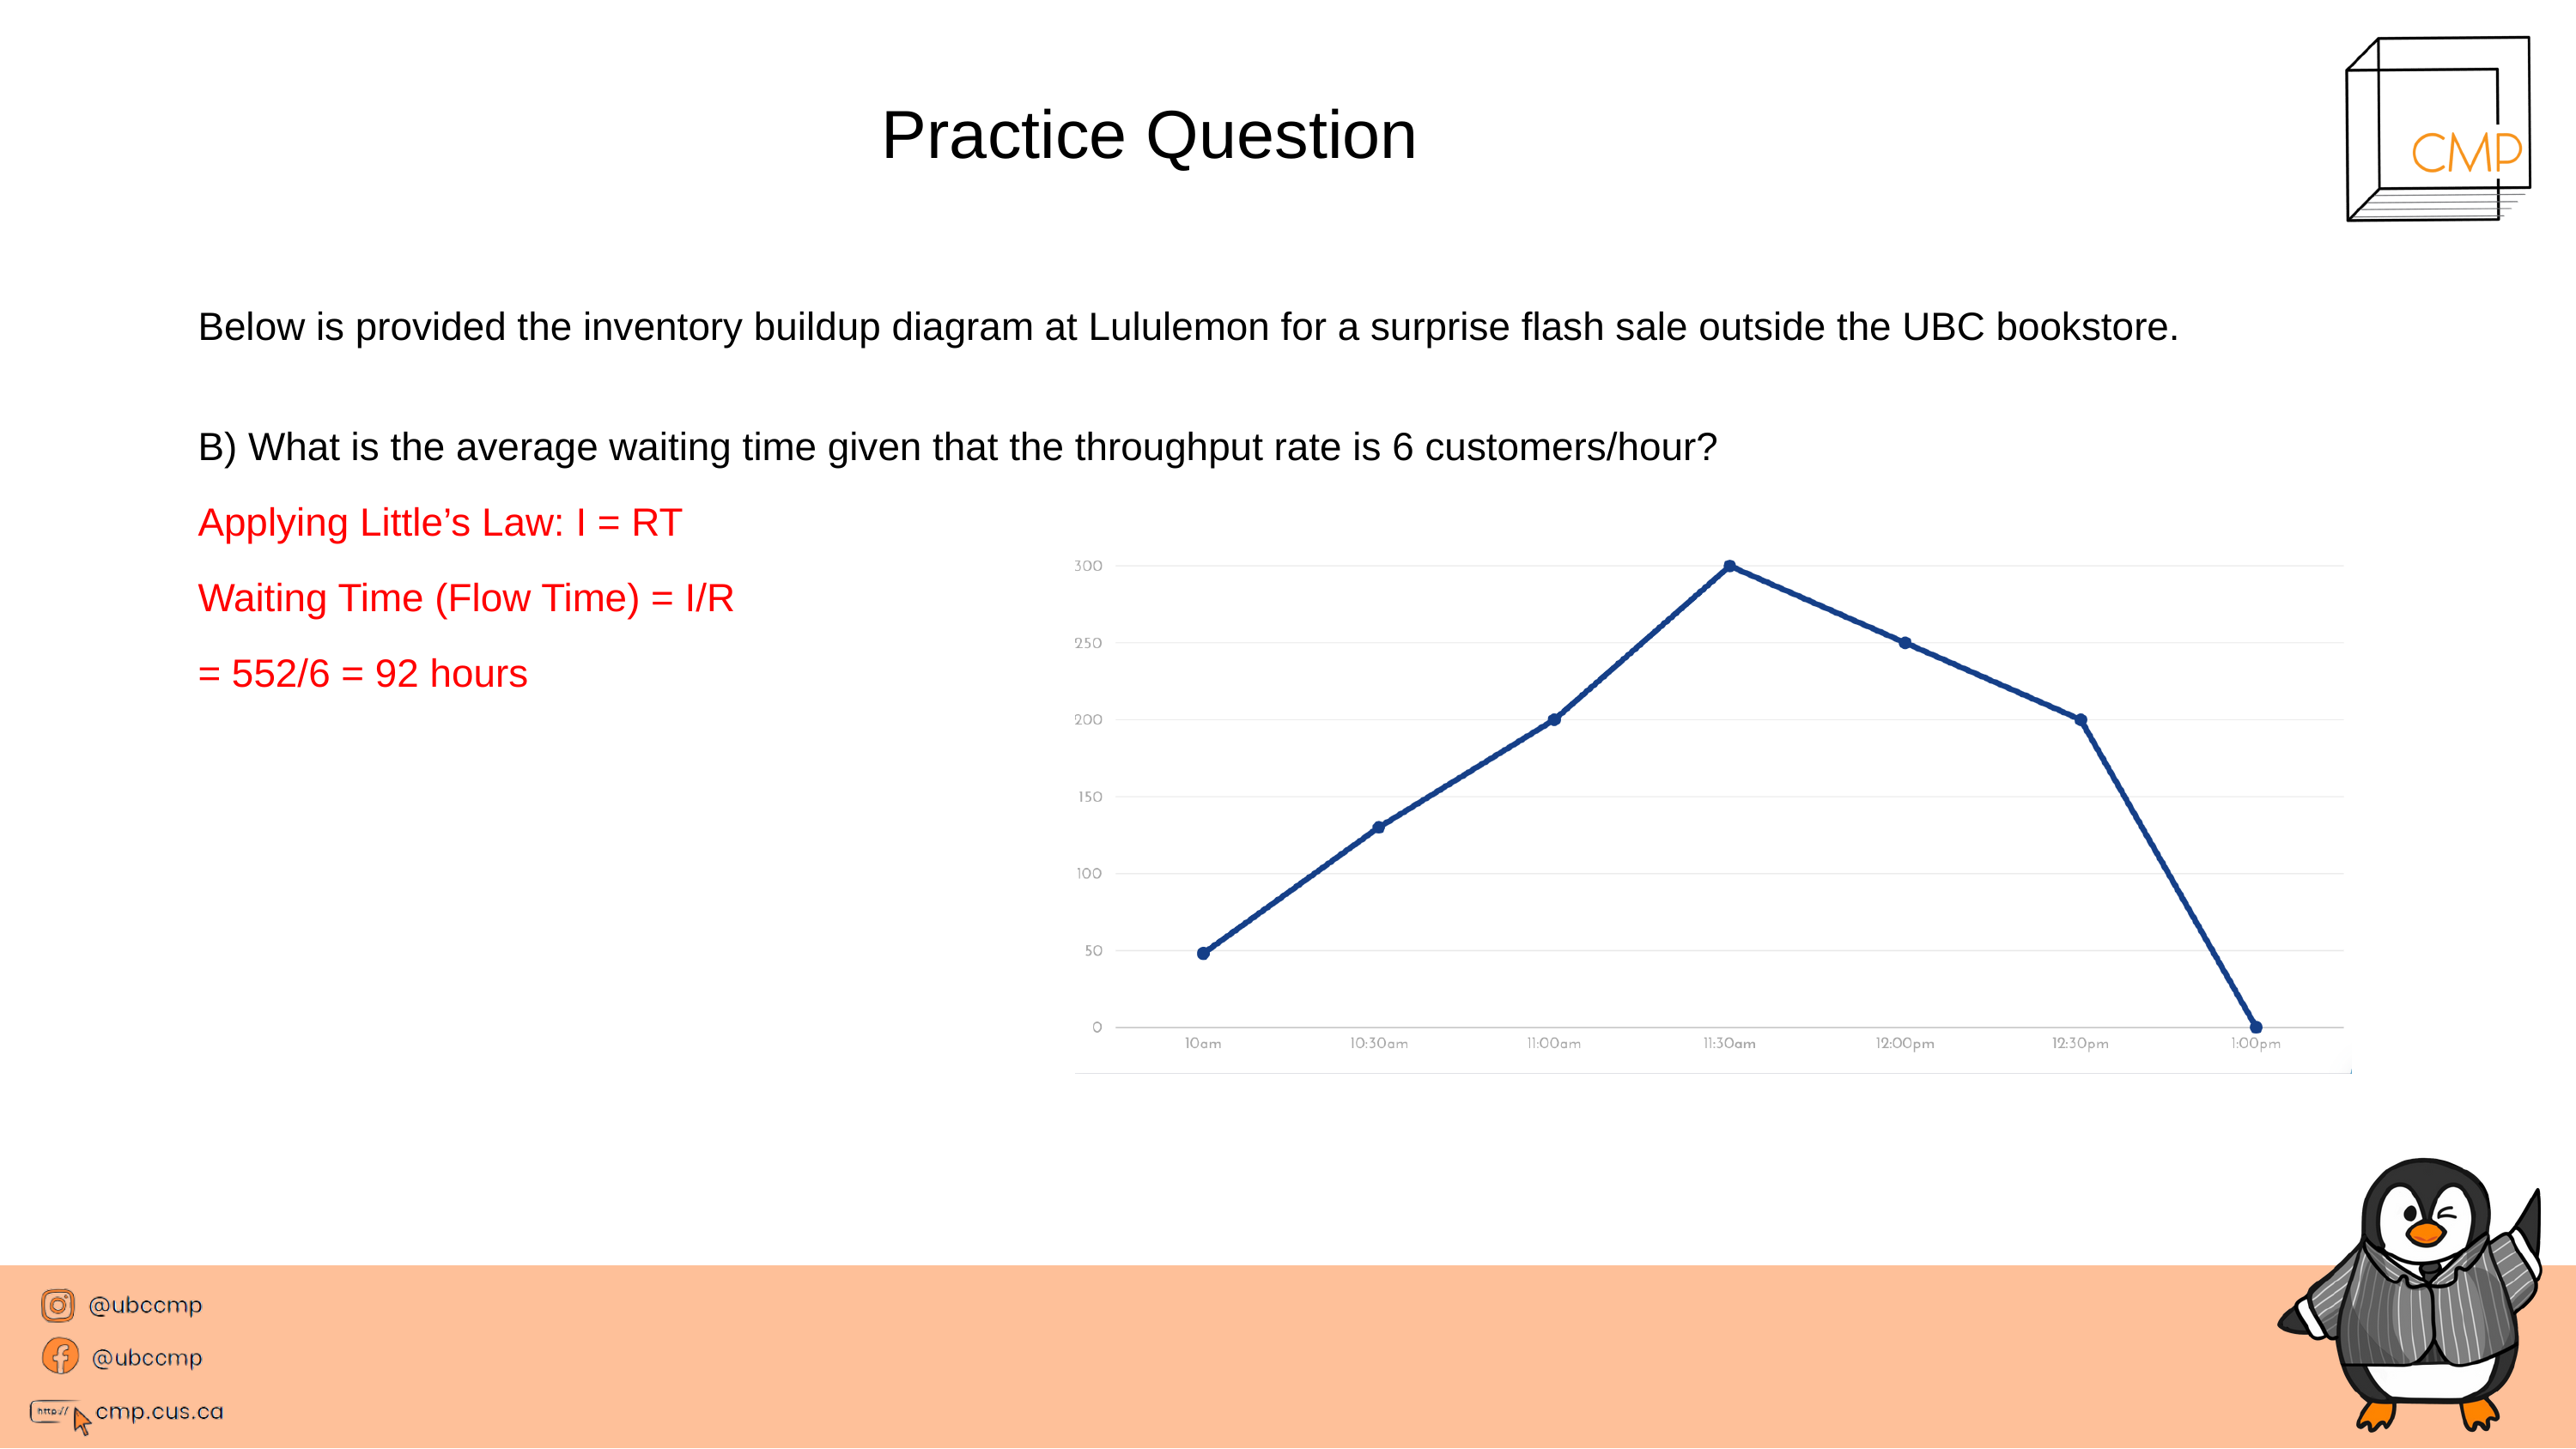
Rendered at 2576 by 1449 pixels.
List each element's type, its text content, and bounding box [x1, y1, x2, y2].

picture [1075, 533, 2576, 1449]
picture [2233, 0, 2576, 337]
title Practice Question [570, 50, 1730, 212]
picture [15, 1276, 258, 1442]
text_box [0, 1245, 2227, 1449]
list Below is provided the inventory buildup diagram at Lululemon for a surprise flash sale outside the UBC bookstore. B) What is the average waiting time given that the throughput rate is 6 customers/hour? Applying Little’s Law: I = RT Waiting Time (Flow Time) = I/R = 552/6 = 92 hours [185, 304, 2217, 1245]
